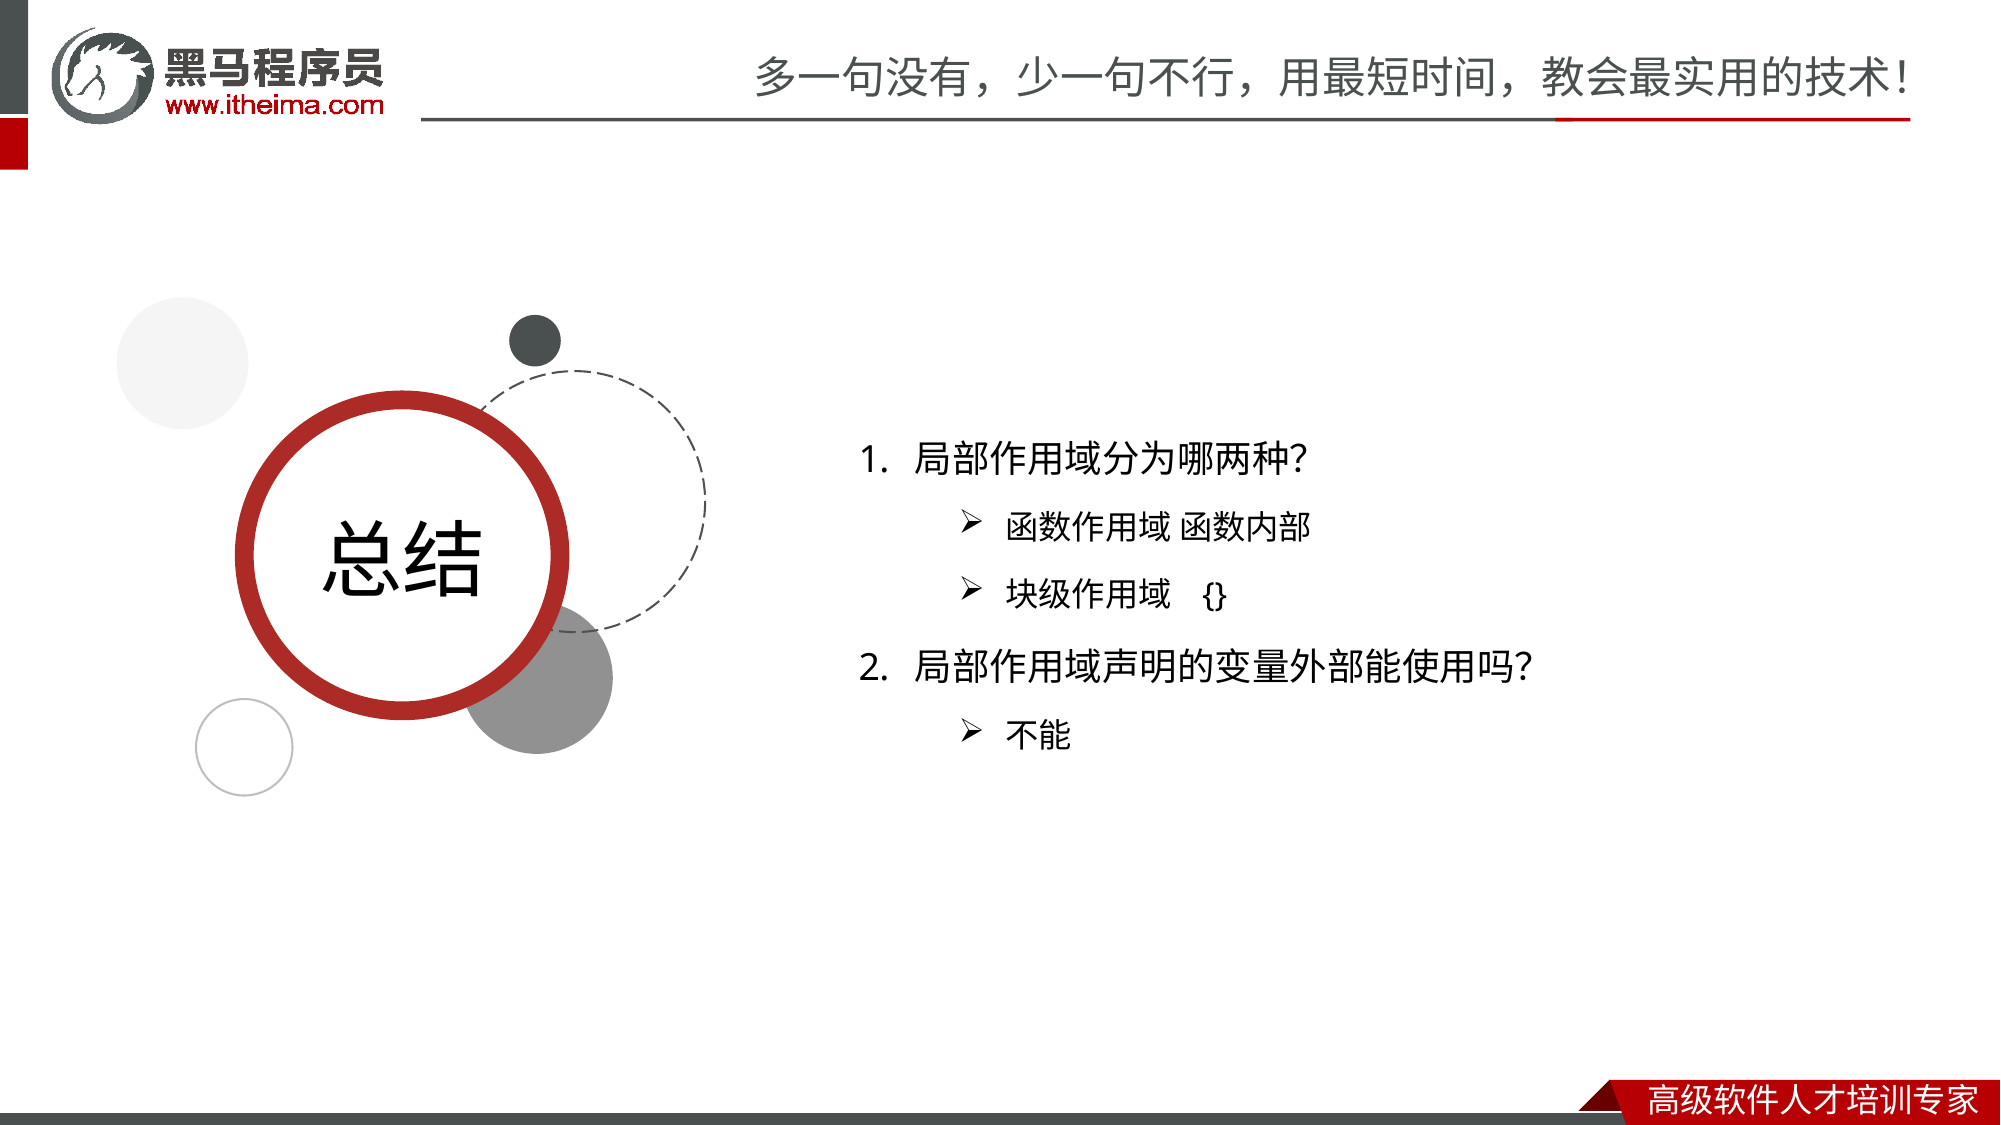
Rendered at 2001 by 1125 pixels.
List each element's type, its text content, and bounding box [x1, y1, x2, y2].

picture [50, 26, 384, 125]
list 局部作用域分为哪两种？ 函数作用域 函数内部 块级作用域 {} 局部作用域声明的变量外部能使用吗？ 不能 [843, 196, 1789, 970]
